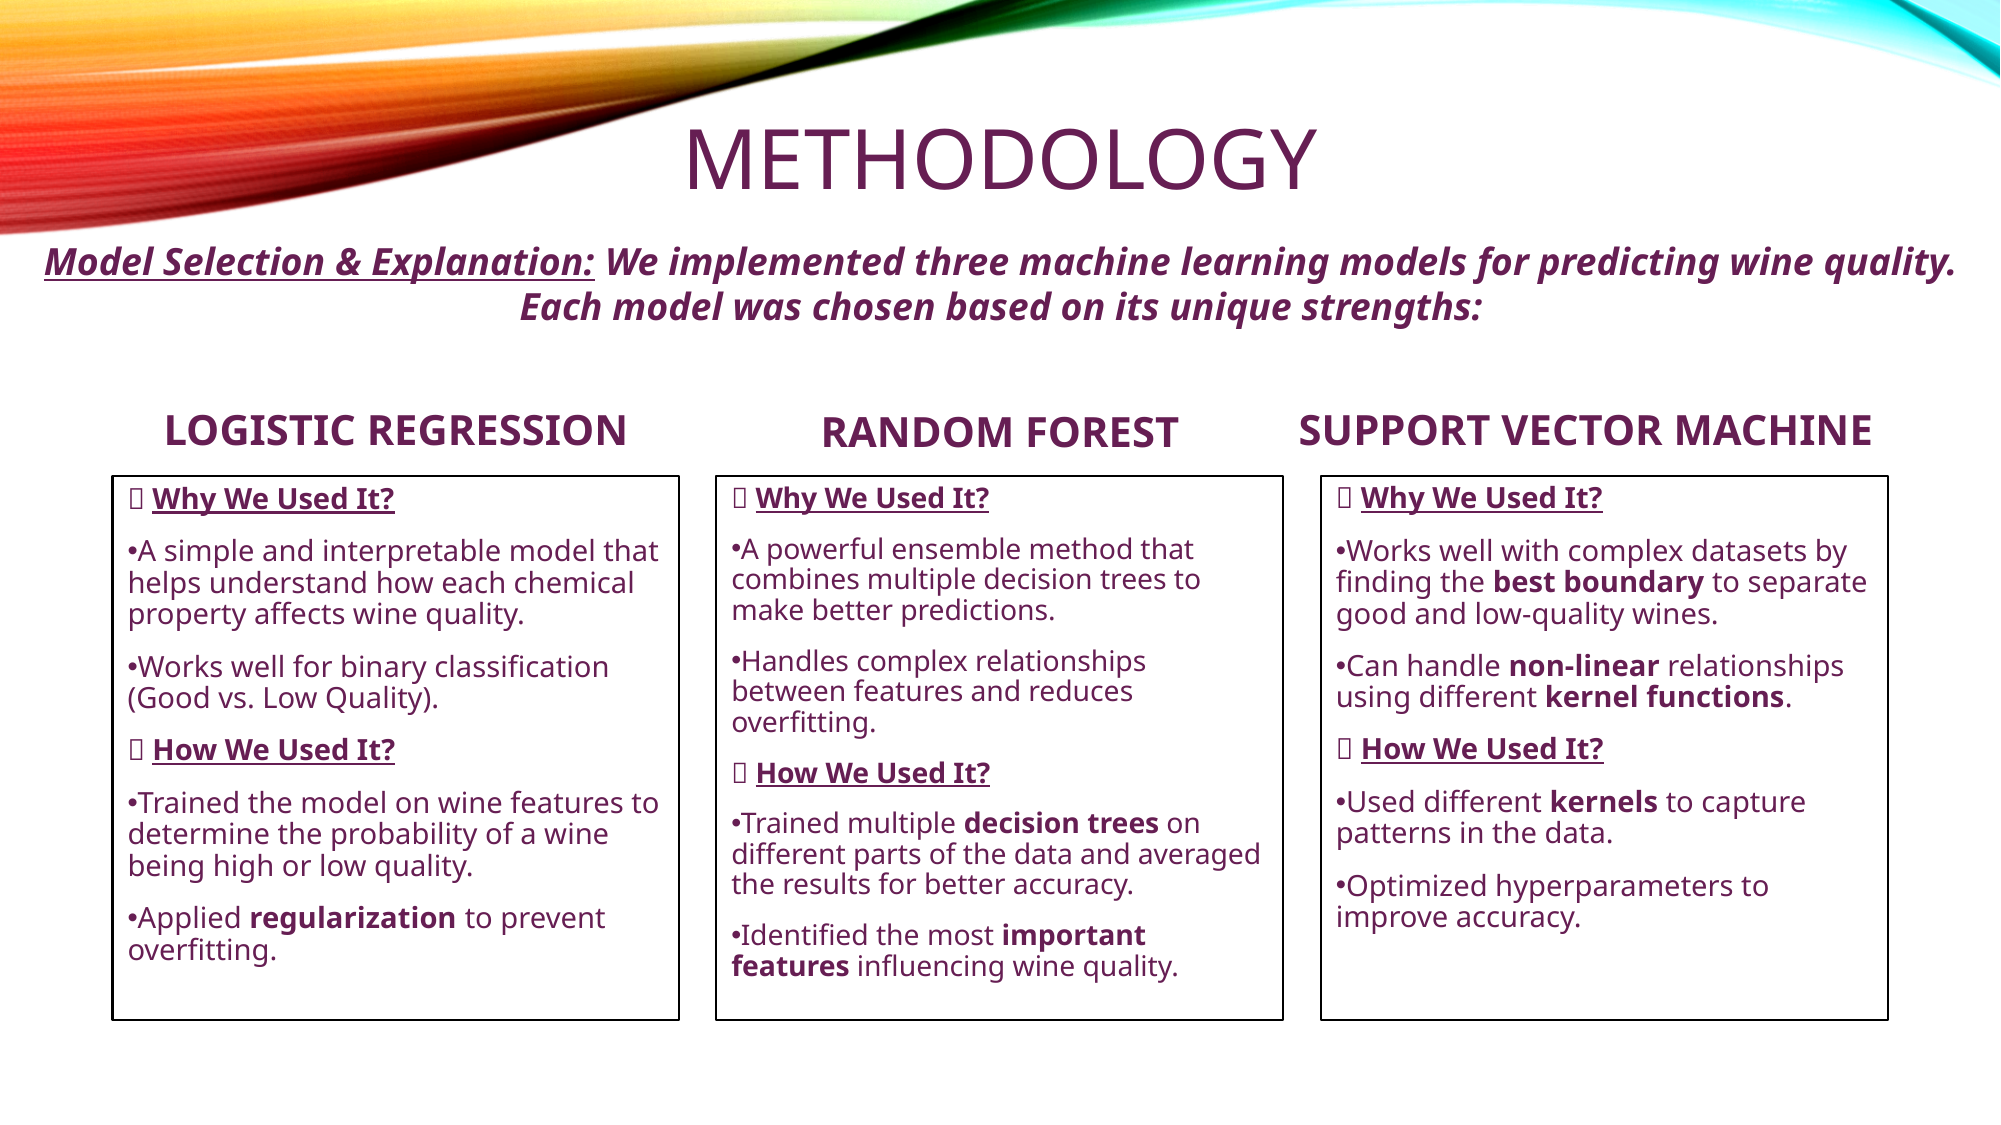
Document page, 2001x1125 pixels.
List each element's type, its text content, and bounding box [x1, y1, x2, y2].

text_box Model Selection & Explanation: We implemented three machine learning models for predicting wine quality. Each model was chosen based on its unique strengths: [0, 230, 2000, 381]
list 🔹 Why We Used It? Works well with complex datasets by finding the best boundary to separate good and low-quality wines. Can handle non-linear relationships using different kernel functions. 🔹 How We Used It? Used different kernels to capture patterns in the data. Optimized hyperparameters to improve accuracy. [1320, 475, 1889, 1021]
list LOGISTIC REGRESSION [112, 381, 680, 463]
list RANDOM FOREST [716, 381, 1284, 464]
list 🔹 Why We Used It? A powerful ensemble method that combines multiple decision trees to make better predictions. Handles complex relationships between features and reduces overfitting. 🔹 How We Used It? Trained multiple decision trees on different parts of the data and averaged the results for better accuracy. Identified the most important features influencing wine quality. [715, 475, 1284, 1021]
list 🔹 Why We Used It? A simple and interpretable model that helps understand how each chemical property affects wine quality. Works well for binary classification (Good vs. Low Quality). 🔹 How We Used It? Trained the model on wine features to determine the probability of a wine being high or low quality. Applied regularization to prevent overfitting. [111, 475, 680, 1021]
title METHODOLOGY [293, 69, 1707, 230]
picture [0, 0, 2000, 230]
list SUPPORT VECTOR MACHINE [1283, 381, 2000, 463]
